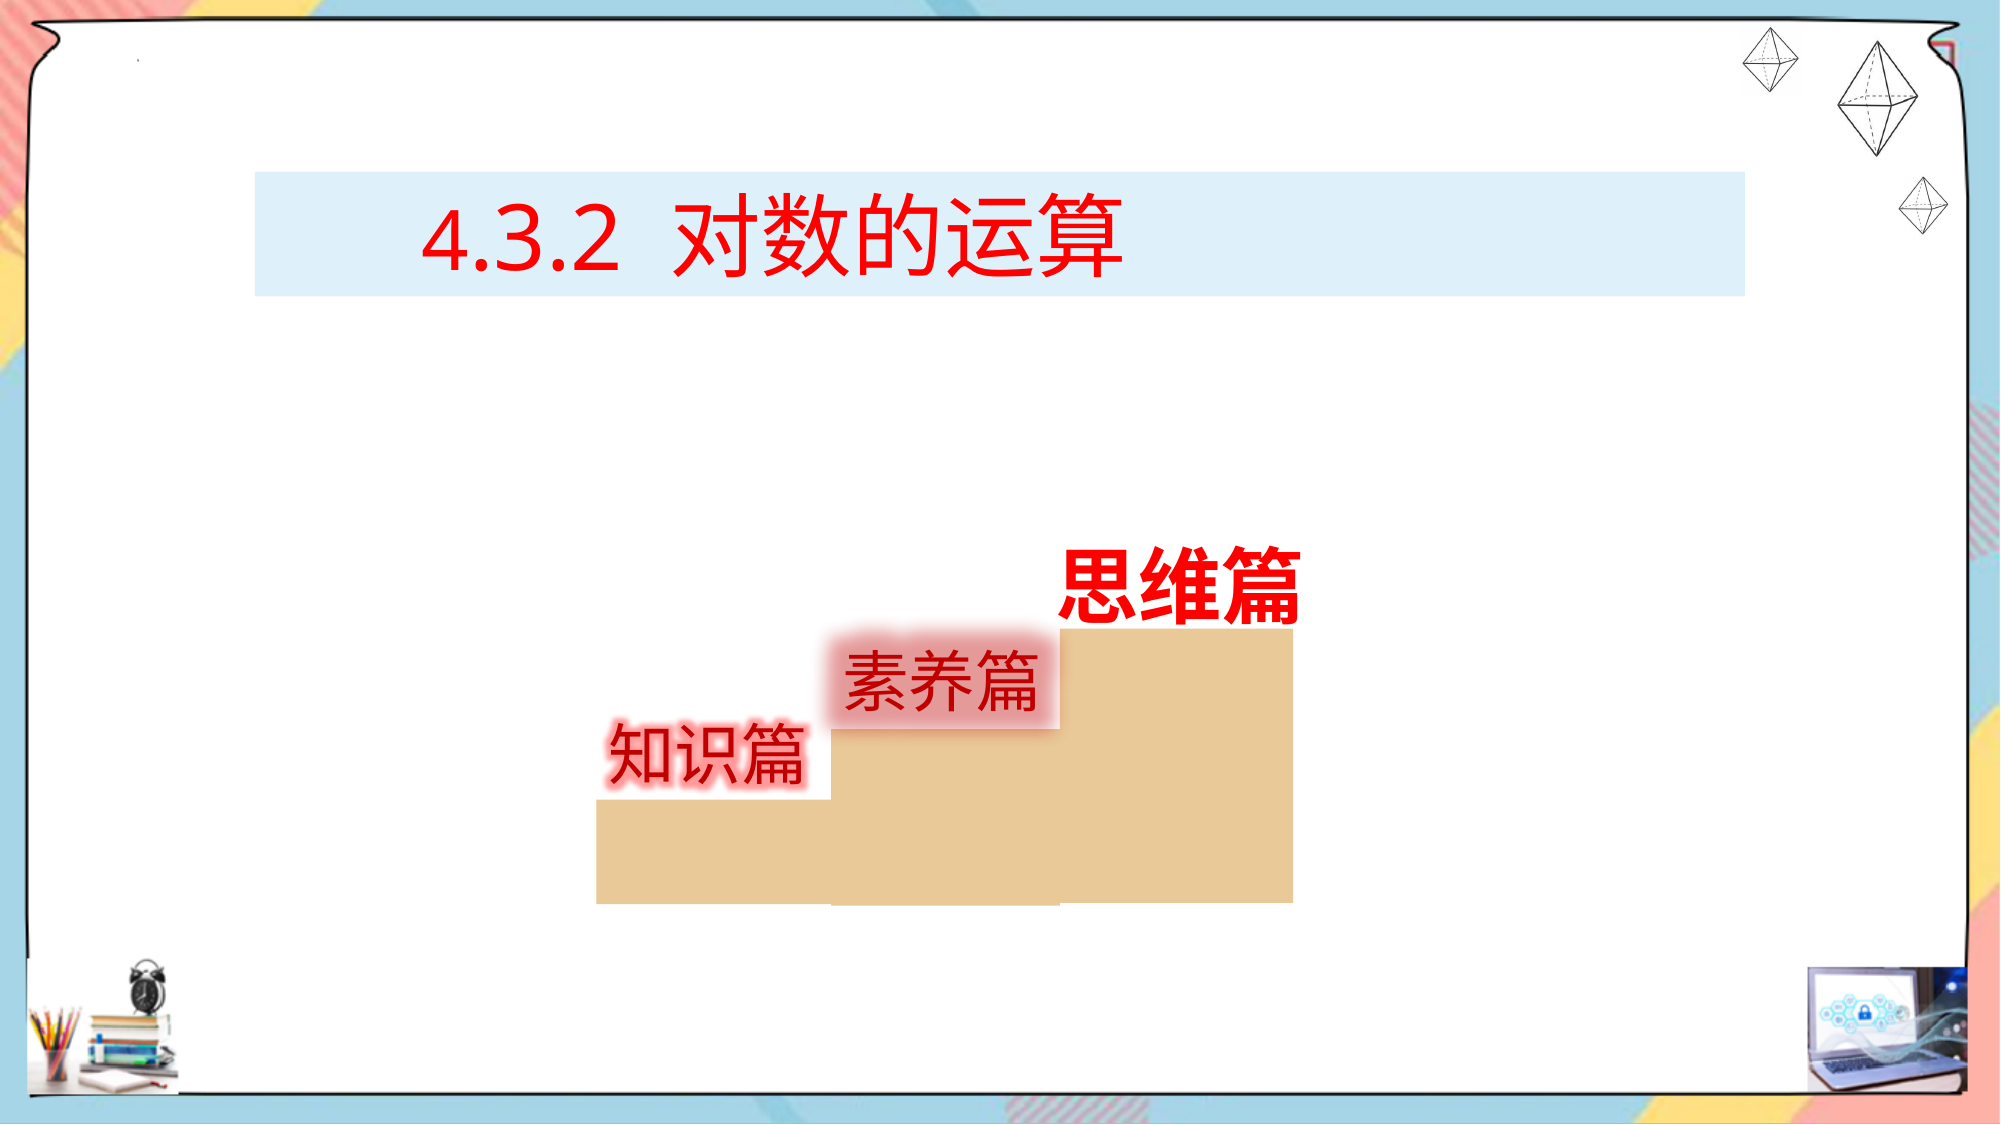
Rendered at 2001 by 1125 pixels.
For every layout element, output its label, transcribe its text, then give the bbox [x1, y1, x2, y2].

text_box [593, 526, 1355, 907]
picture [0, 0, 2001, 1125]
text_box 4.3.2 对数的运算 [254, 171, 1745, 297]
